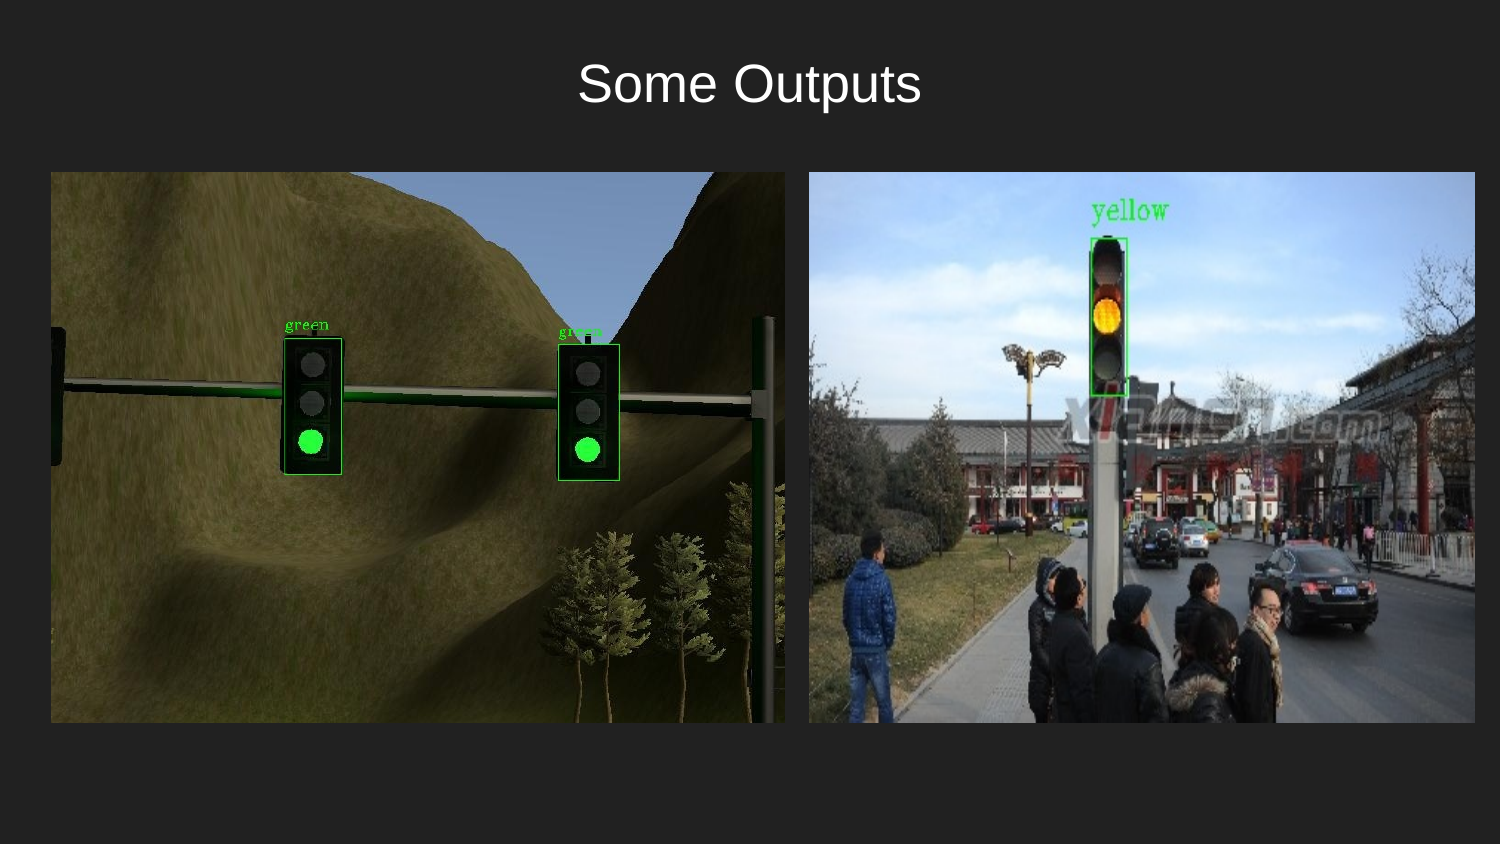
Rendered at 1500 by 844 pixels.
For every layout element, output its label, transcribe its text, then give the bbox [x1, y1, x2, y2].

picture [808, 172, 1476, 723]
picture [50, 172, 785, 723]
title Some Outputs [51, 33, 1449, 129]
